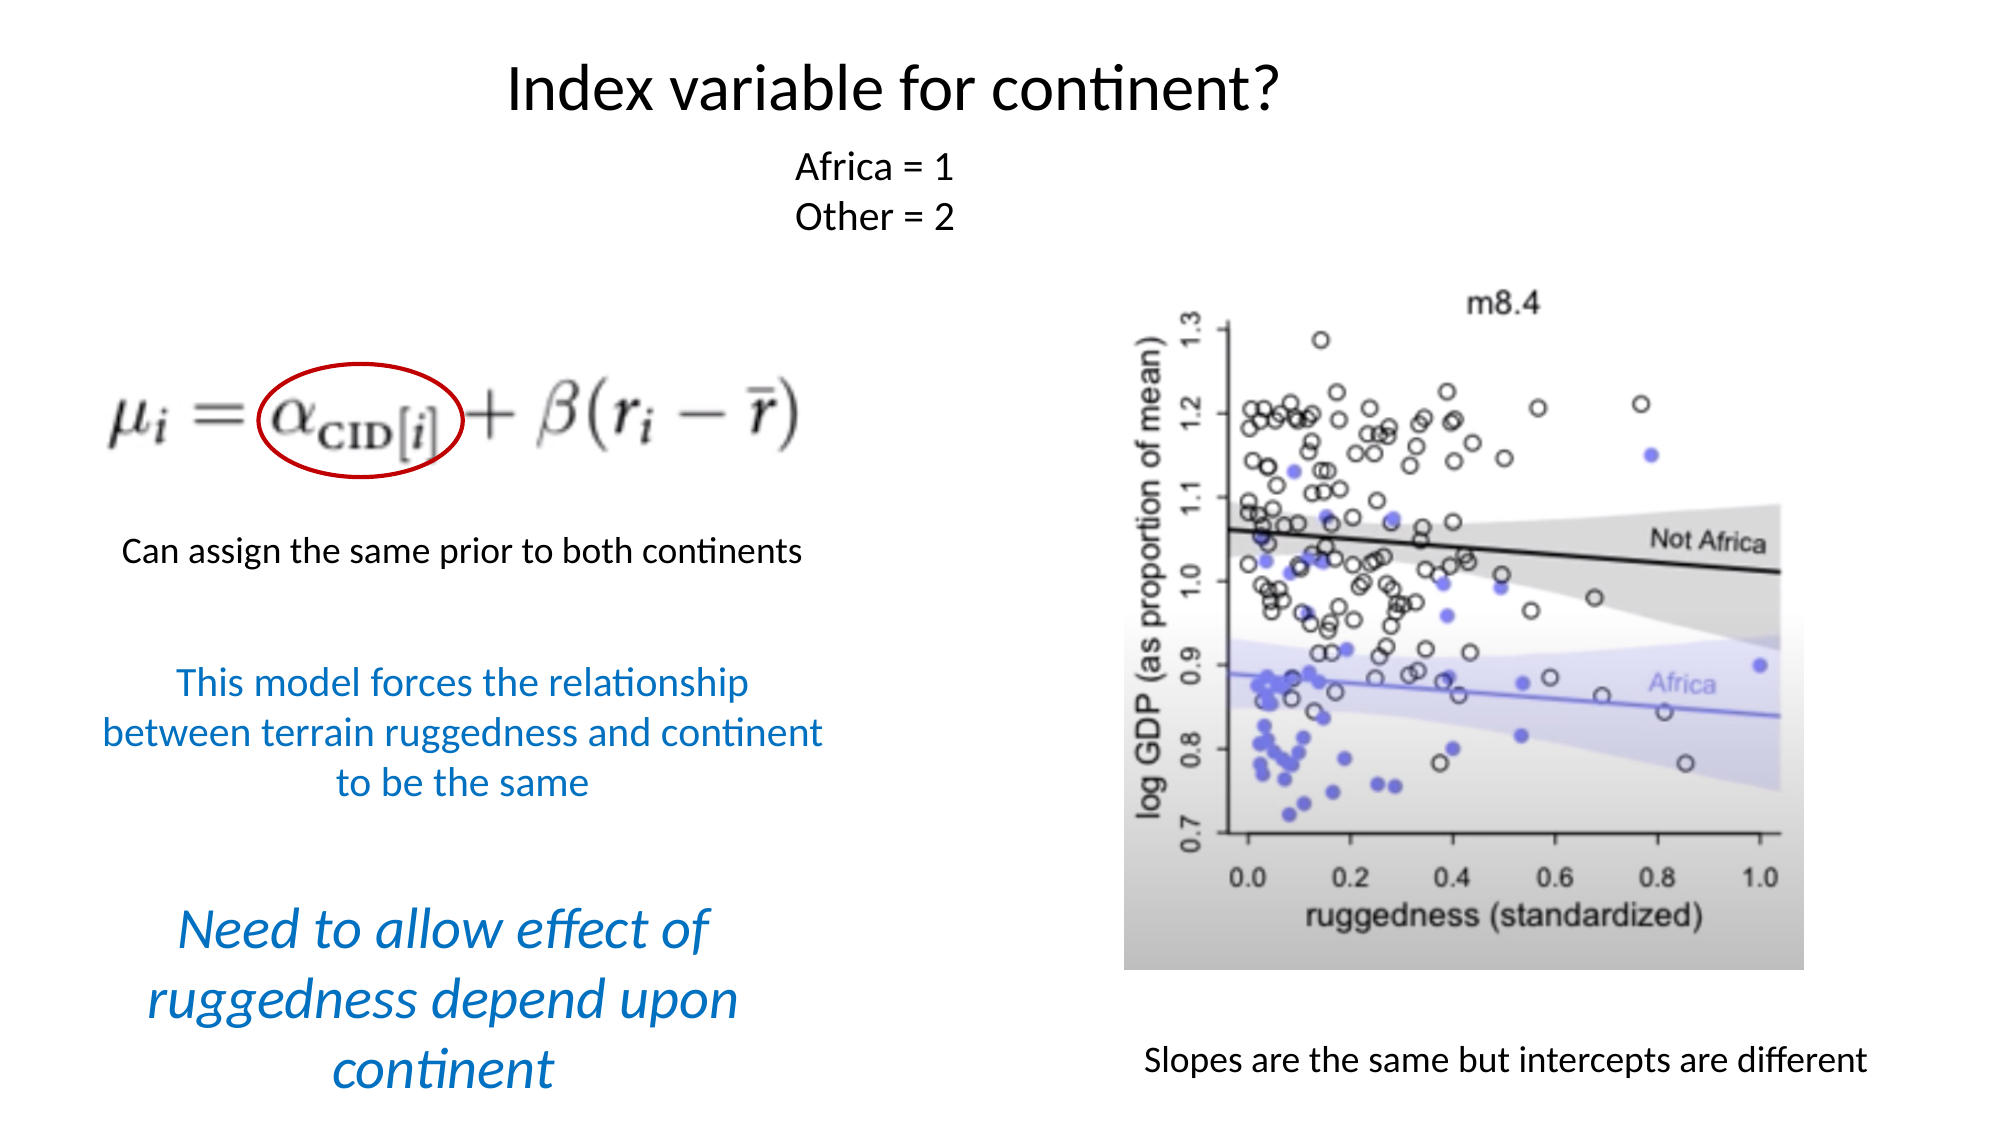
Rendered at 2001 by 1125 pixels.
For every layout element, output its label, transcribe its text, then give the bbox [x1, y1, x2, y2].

text_box Slopes are the same but intercepts are different [1129, 1028, 1884, 1088]
text_box Can assign the same prior to both continents [107, 518, 819, 579]
text_box Africa = 1 Other = 2 [780, 131, 971, 247]
text_box Need to allow effect of ruggedness depend upon continent [67, 882, 820, 1108]
text_box This model forces the relationship between terrain ruggedness and continent to be the same [86, 647, 839, 813]
text_box Index variable for continent? [341, 36, 1298, 131]
picture [1124, 257, 1804, 970]
picture [50, 343, 876, 498]
